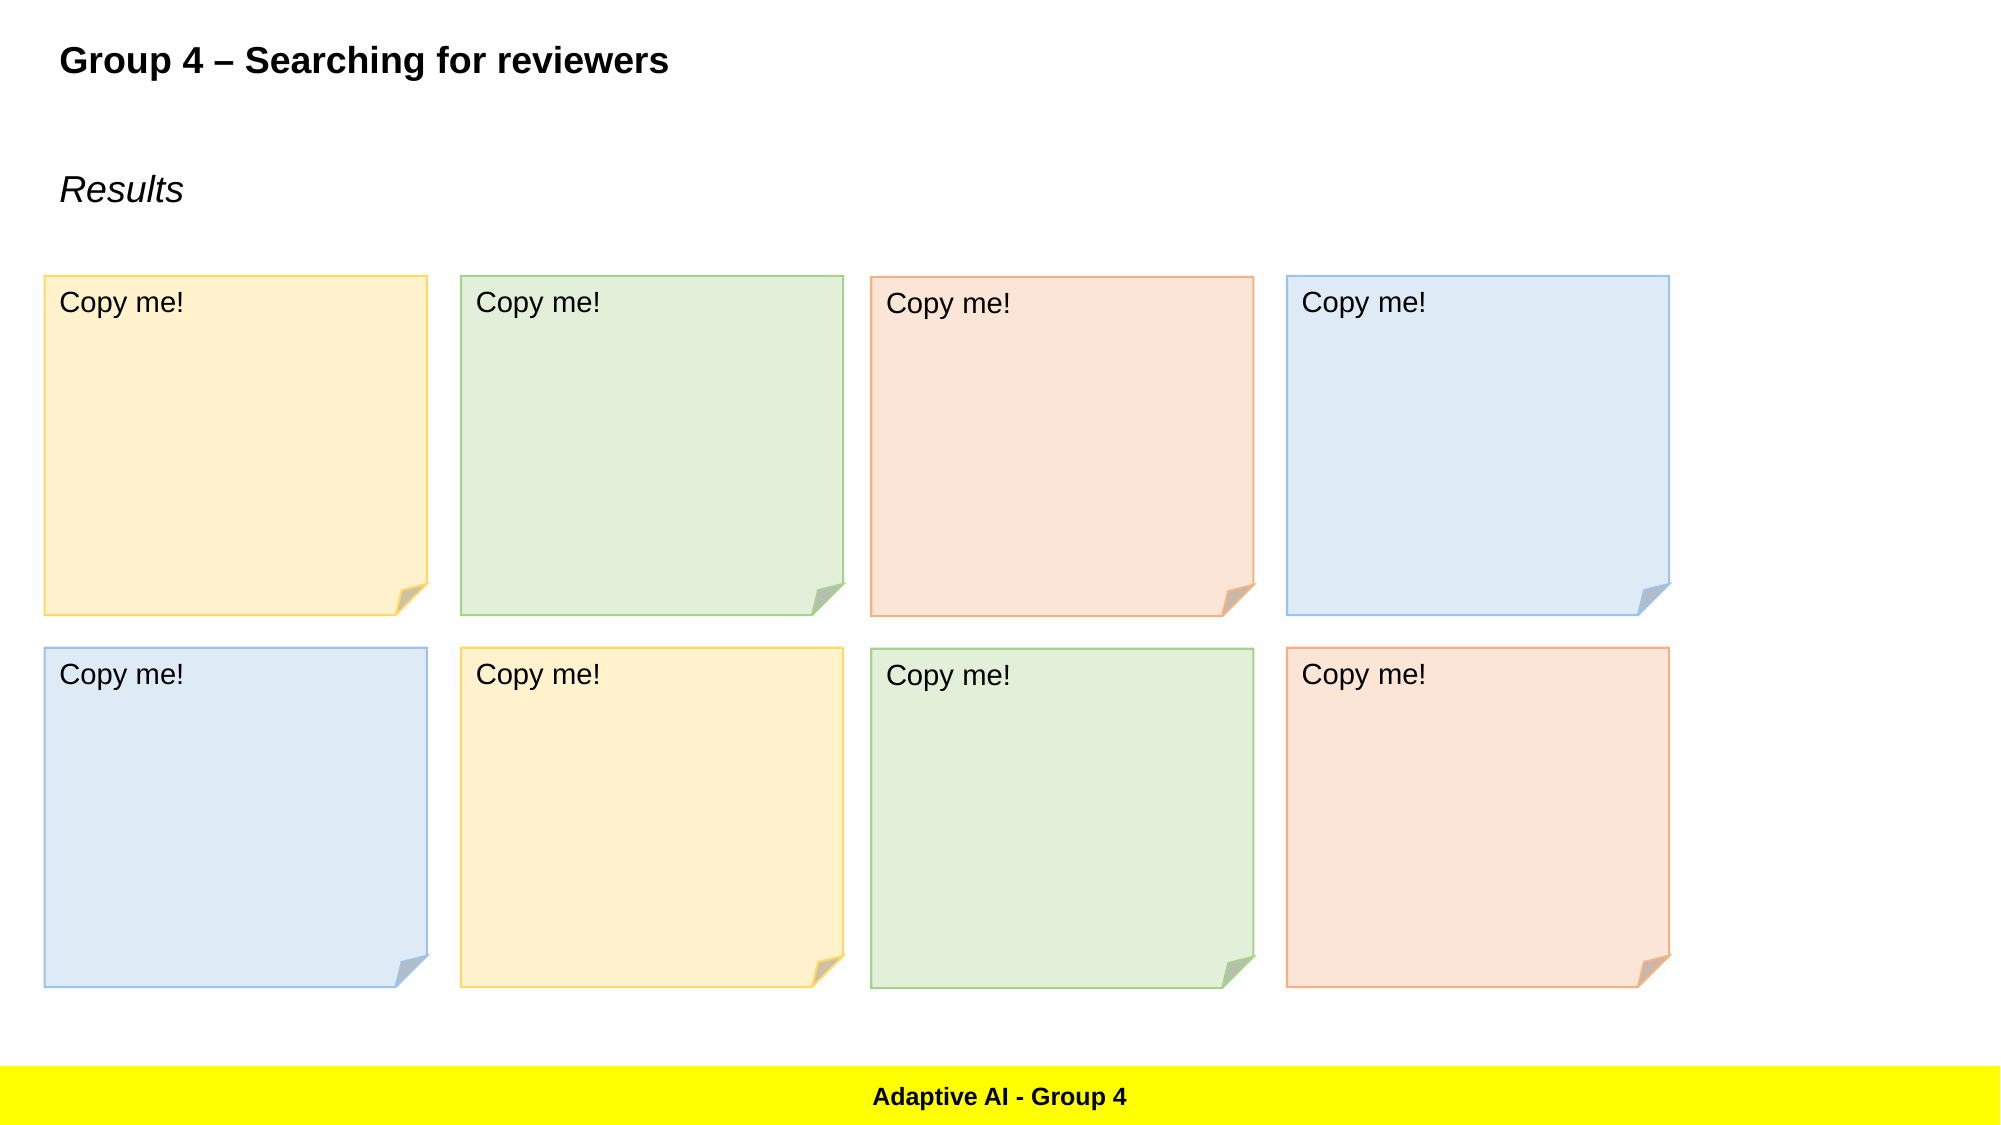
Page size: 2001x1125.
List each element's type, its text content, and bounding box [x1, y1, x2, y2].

text_box Group 4 – Searching for reviewers [44, 29, 1045, 89]
text_box Copy me! [870, 275, 1257, 618]
footer Adaptive AI - Group 4 [0, 1065, 2000, 1125]
text_box Copy me! [43, 274, 431, 617]
text_box Copy me! [460, 274, 847, 617]
text_box Results [44, 157, 1959, 218]
text_box Copy me! [870, 647, 1257, 990]
text_box Copy me! [1285, 274, 1673, 617]
text_box Copy me! [1285, 646, 1673, 989]
text_box Copy me! [460, 646, 847, 989]
text_box Copy me! [43, 646, 431, 989]
